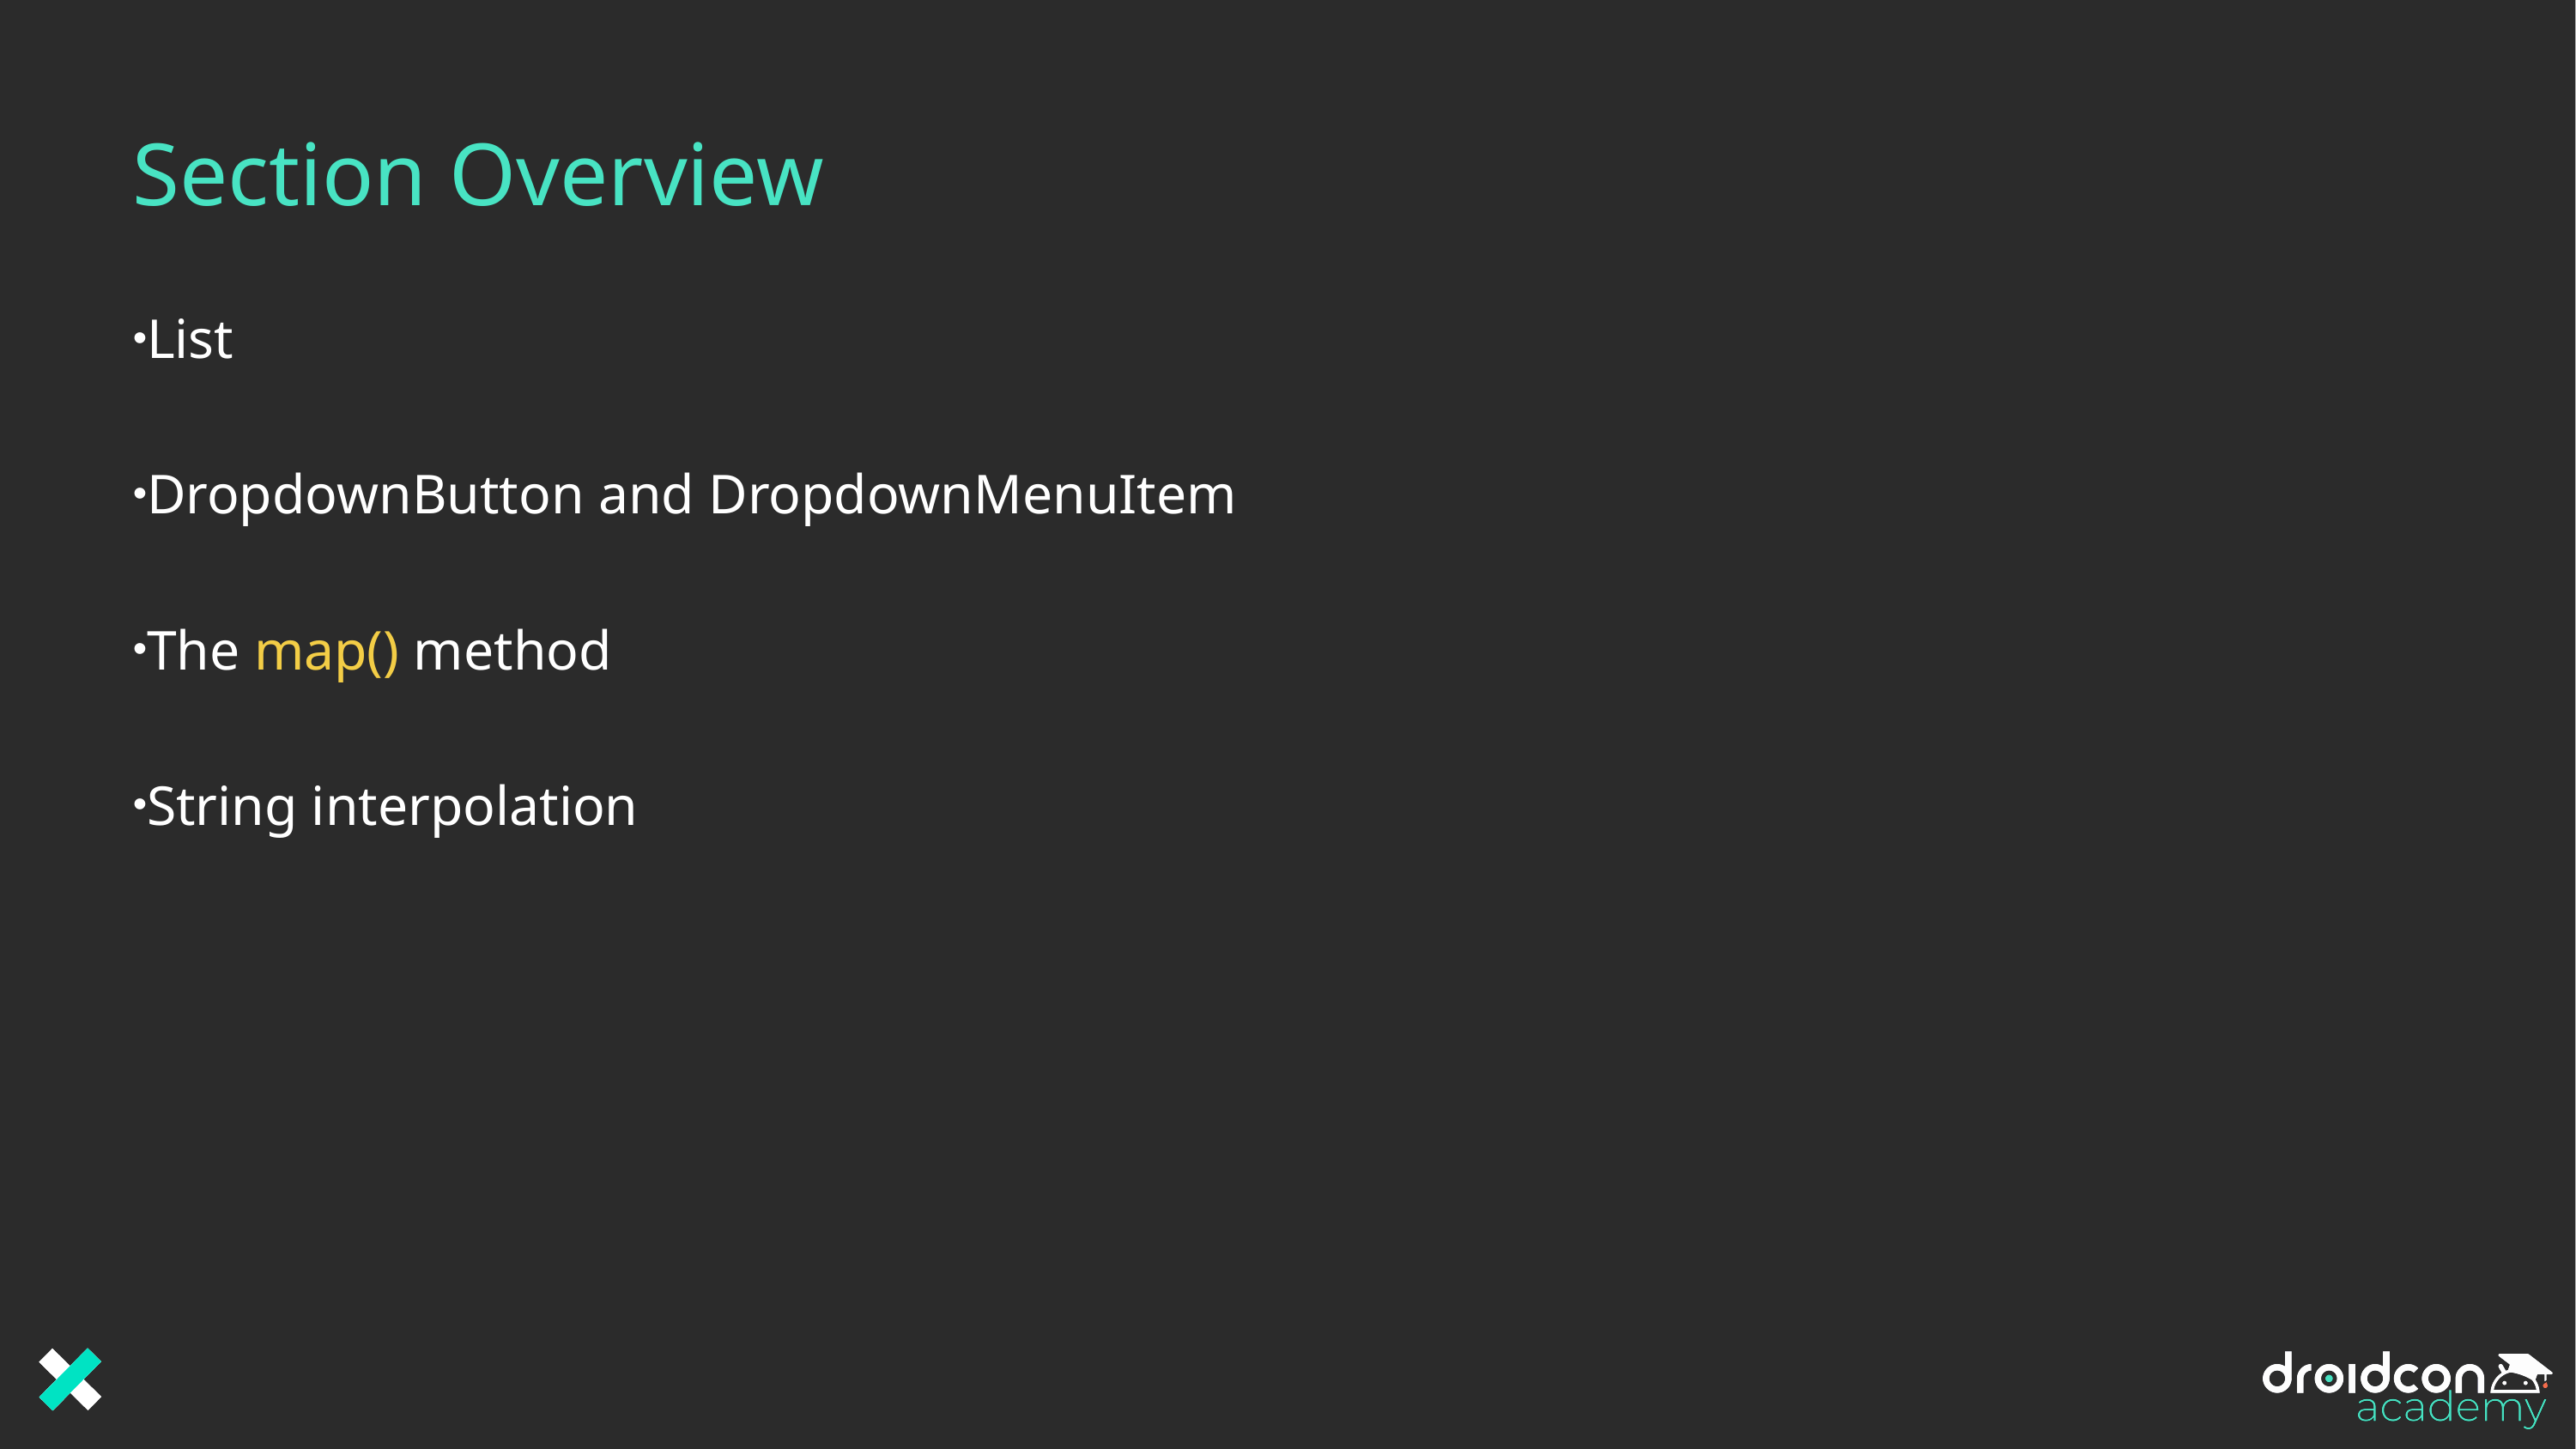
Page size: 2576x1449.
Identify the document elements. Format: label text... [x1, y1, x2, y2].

list List DropdownButton and DropdownMenuItem The map() method String interpolation [119, 298, 2458, 1331]
picture [2263, 1351, 2553, 1429]
title Section Overview [119, 120, 2458, 236]
